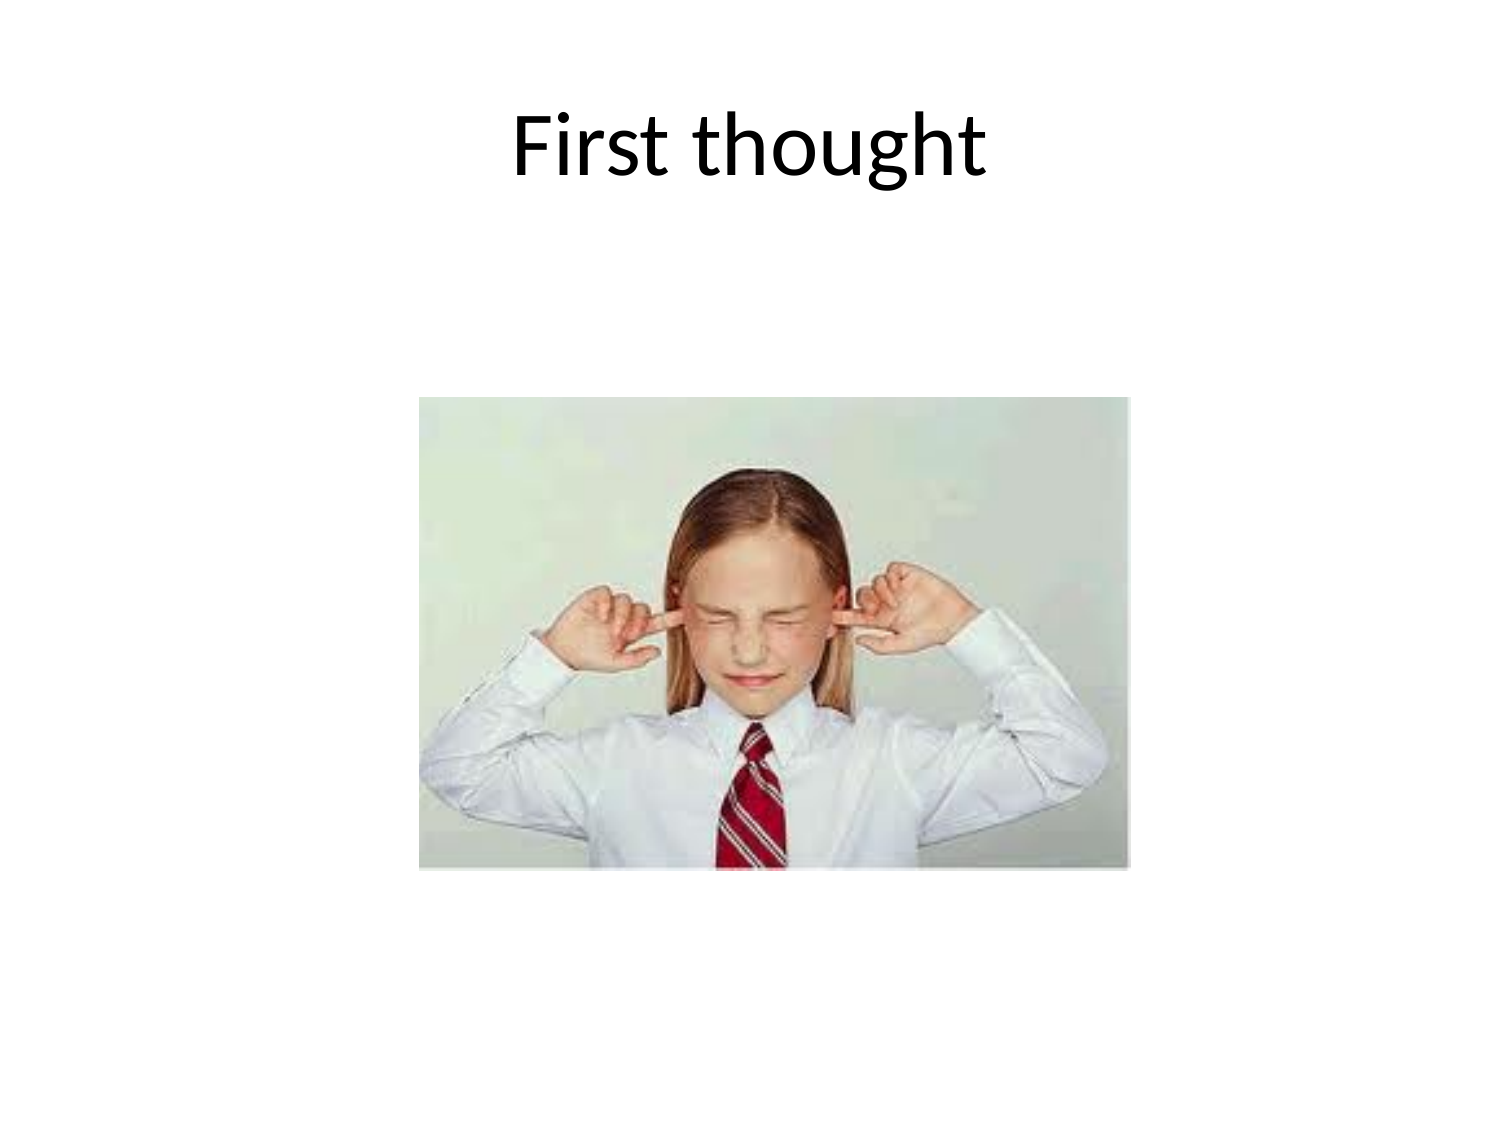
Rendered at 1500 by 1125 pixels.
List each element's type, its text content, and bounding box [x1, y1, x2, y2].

title First thought [75, 45, 1425, 233]
picture [418, 396, 1131, 871]
